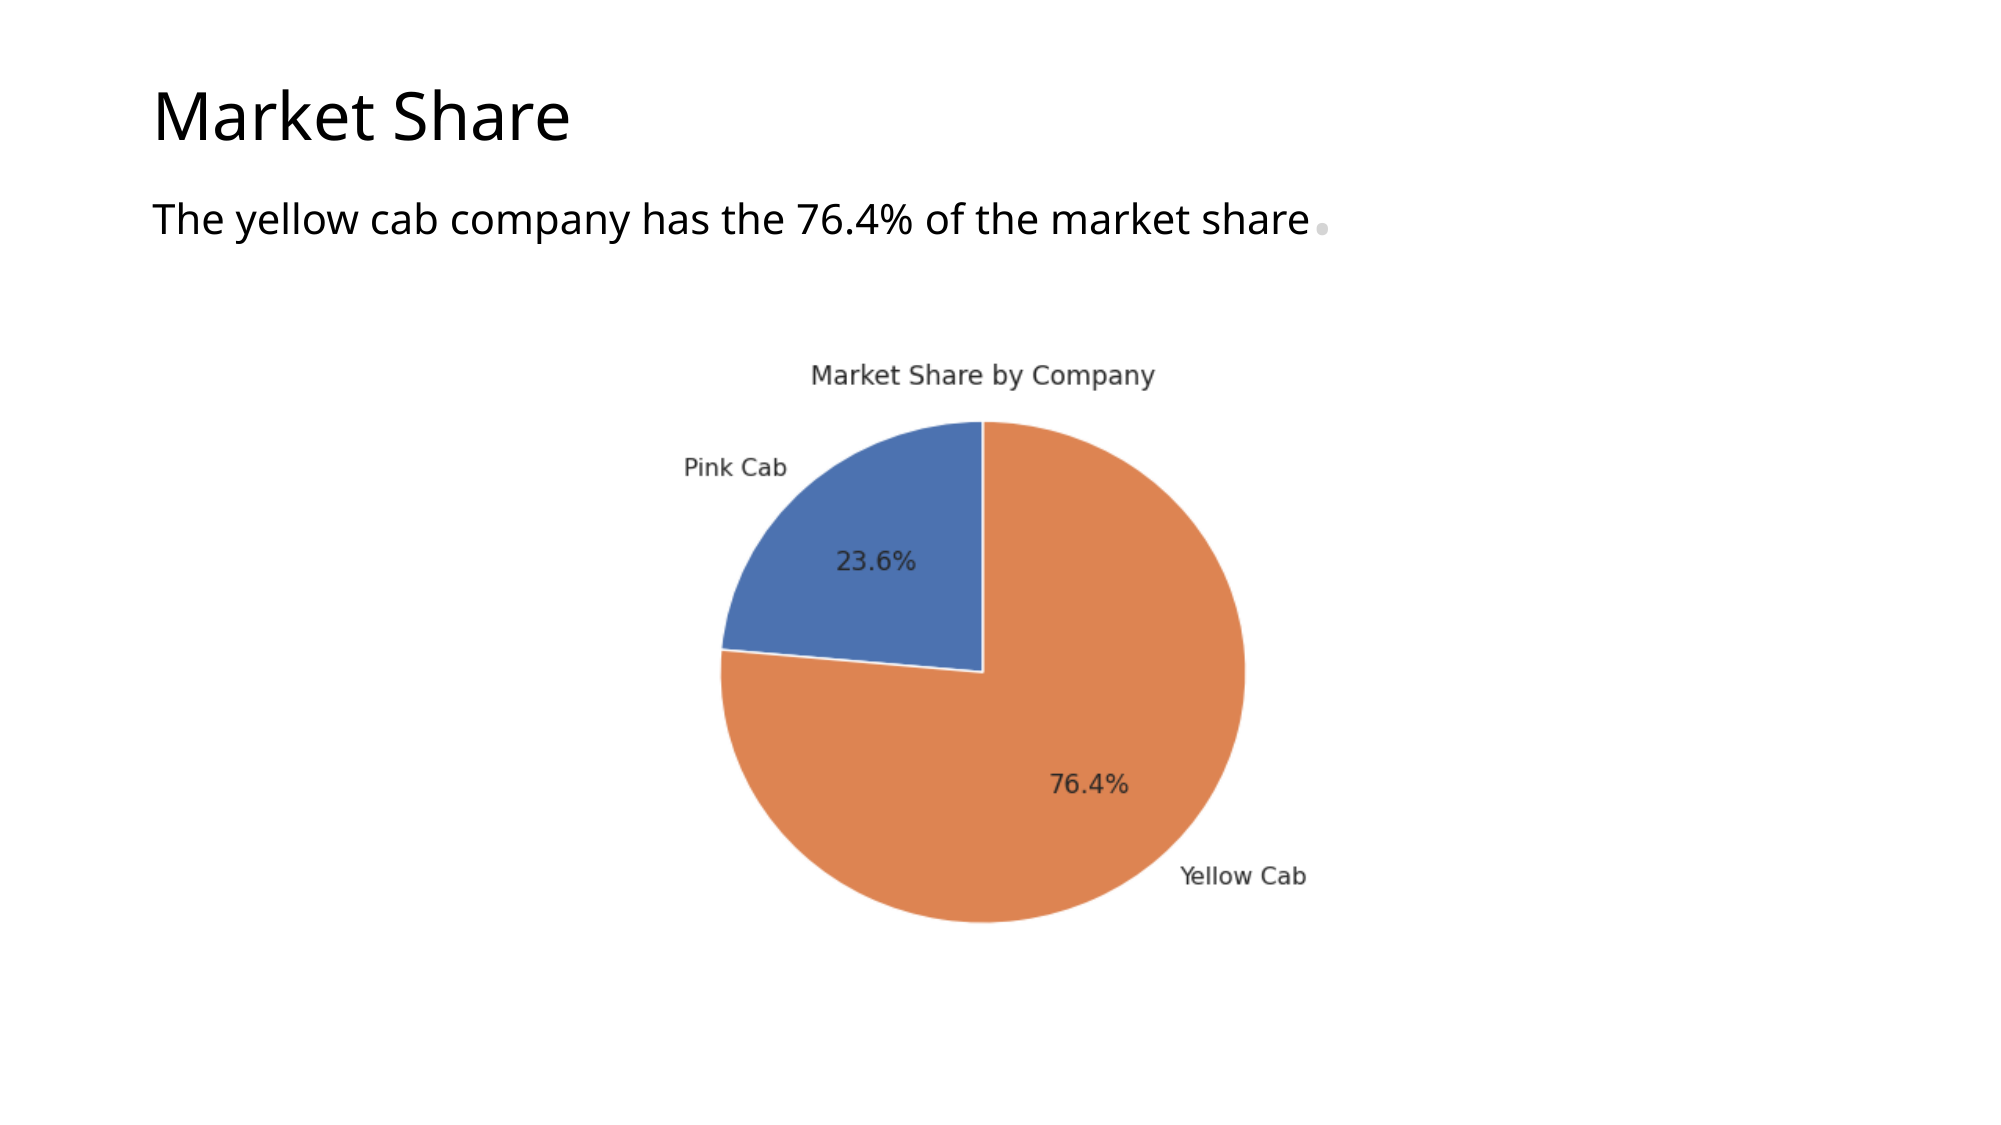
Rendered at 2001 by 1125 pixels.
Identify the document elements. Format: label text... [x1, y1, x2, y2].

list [579, 349, 1386, 964]
title Market Share The yellow cab company has the 76.4% of the market share. [137, 59, 1863, 278]
